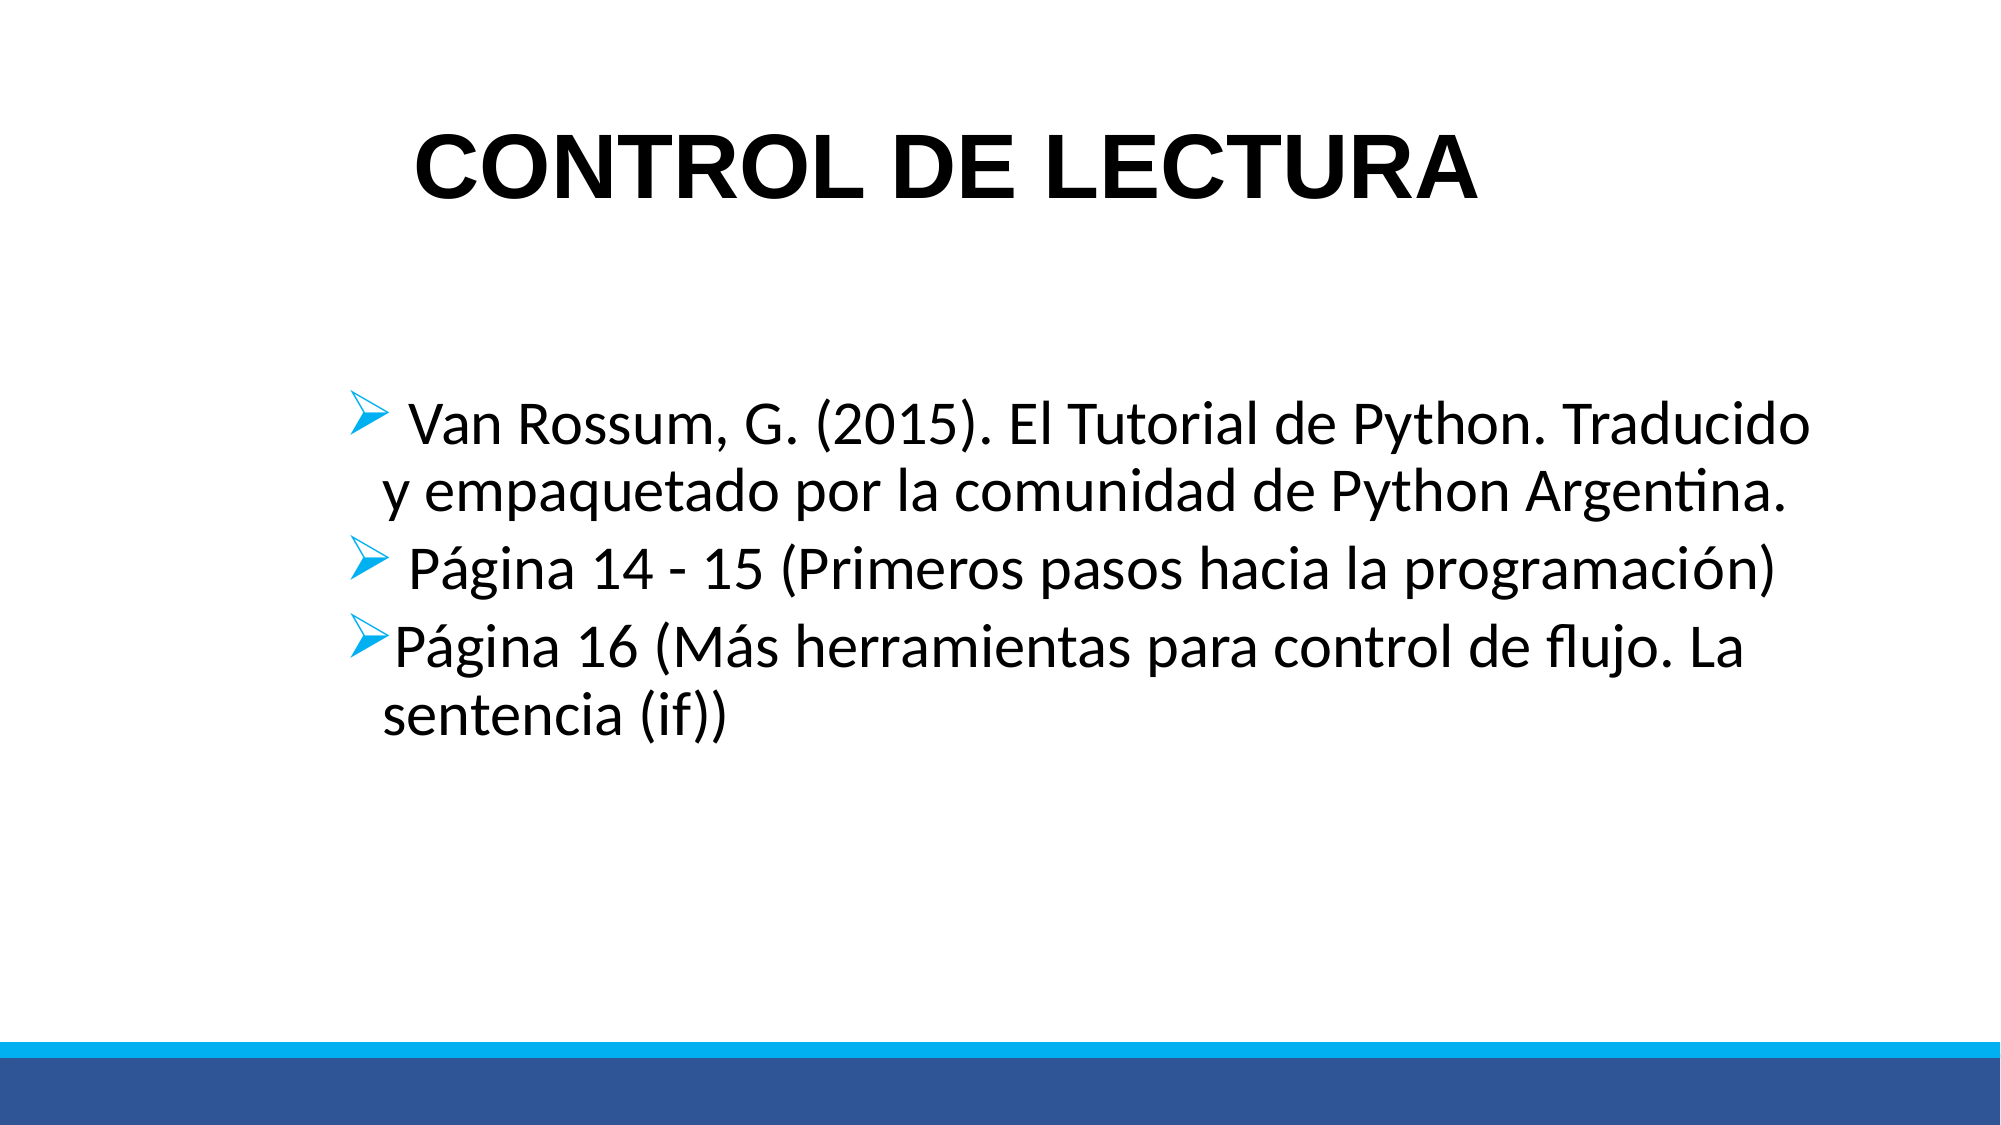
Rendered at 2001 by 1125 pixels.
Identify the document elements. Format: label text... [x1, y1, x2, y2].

title CONTROL DE LECTURA [398, 49, 1696, 288]
list Van Rossum, G. (2015). El Tutorial de Python. Traducido y empaquetado por la comunidad de Python Argentina. Página 14 - 15 (Primeros pasos hacia la programación) Página 16 (Más herramientas para control de flujo. La sentencia (if)) [180, 302, 1830, 1058]
